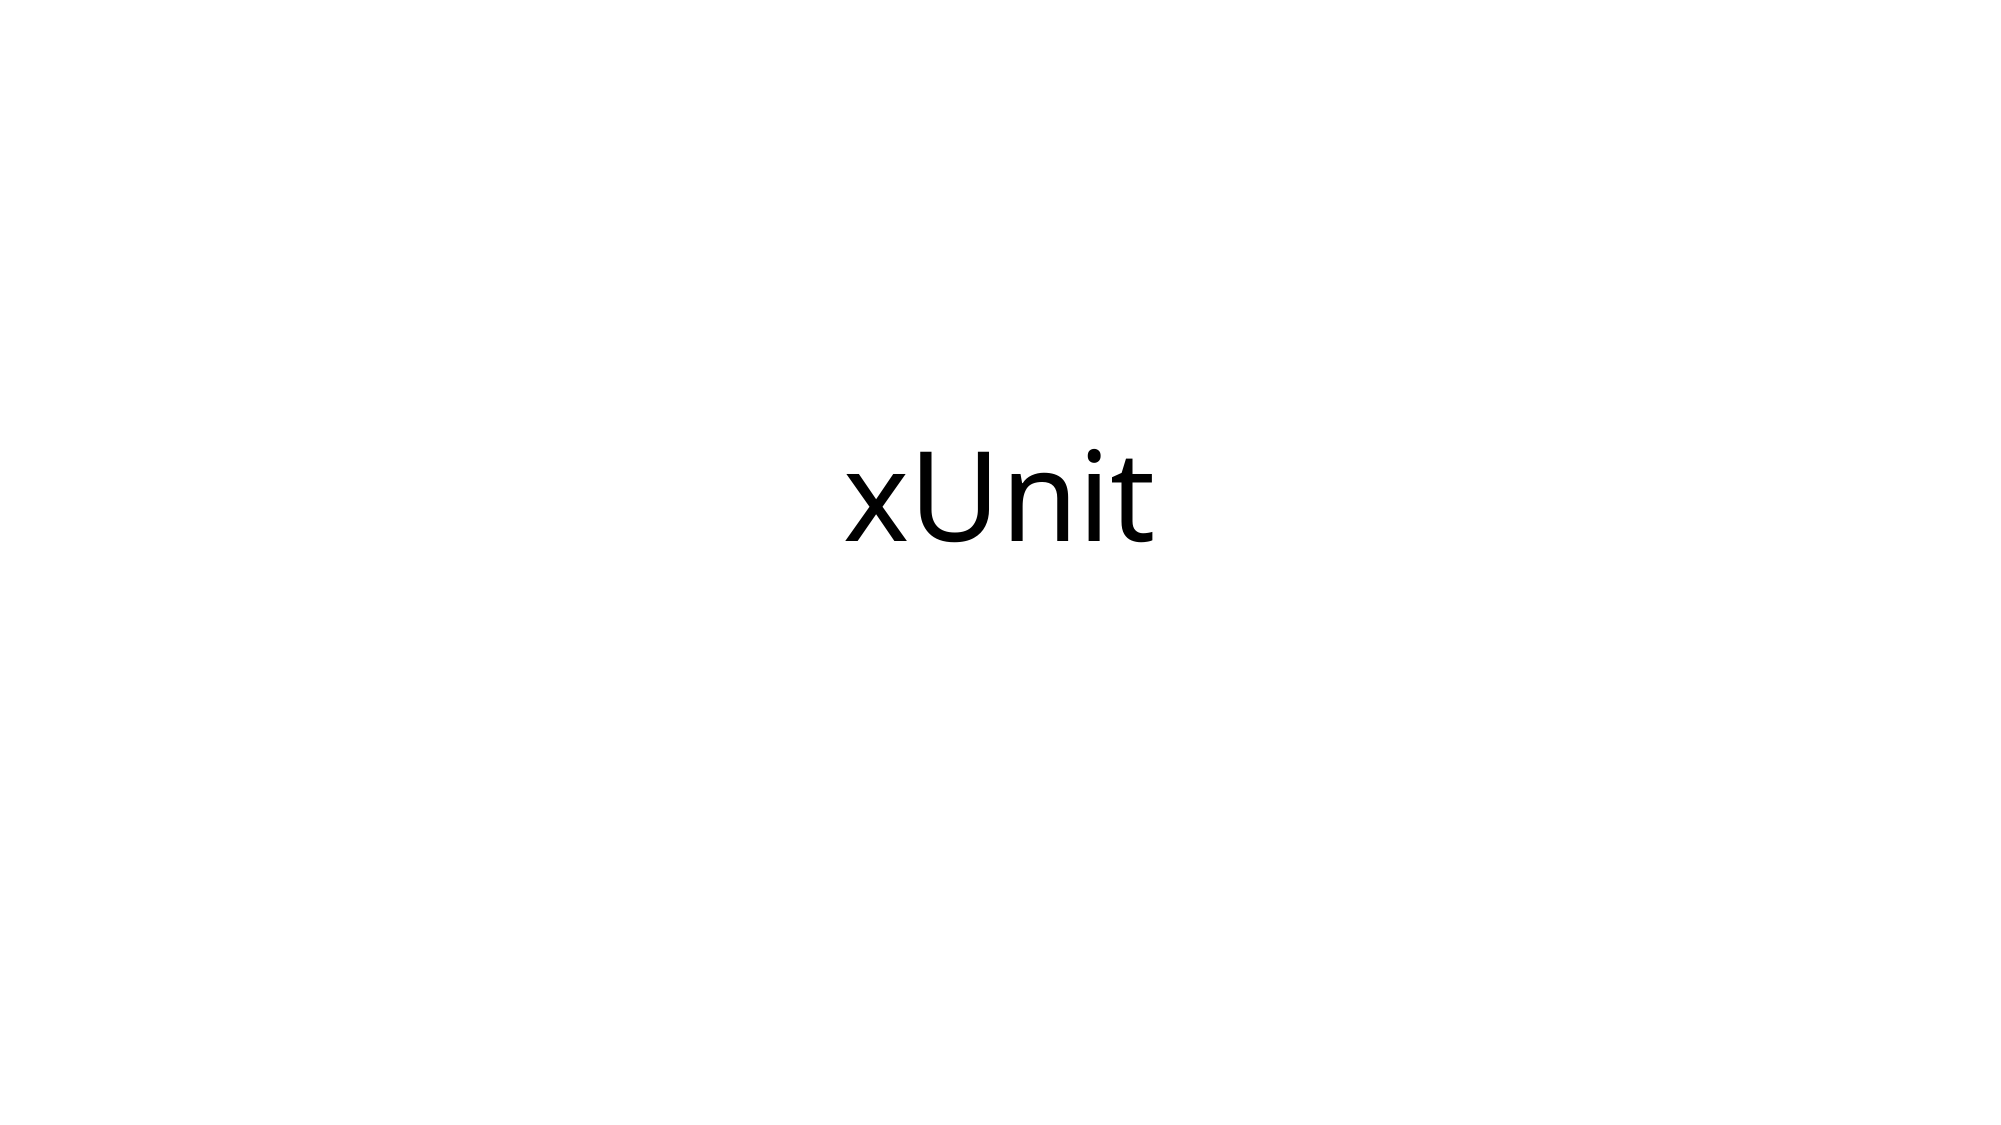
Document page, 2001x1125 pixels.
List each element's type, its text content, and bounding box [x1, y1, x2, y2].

title xUnit [249, 184, 1750, 576]
